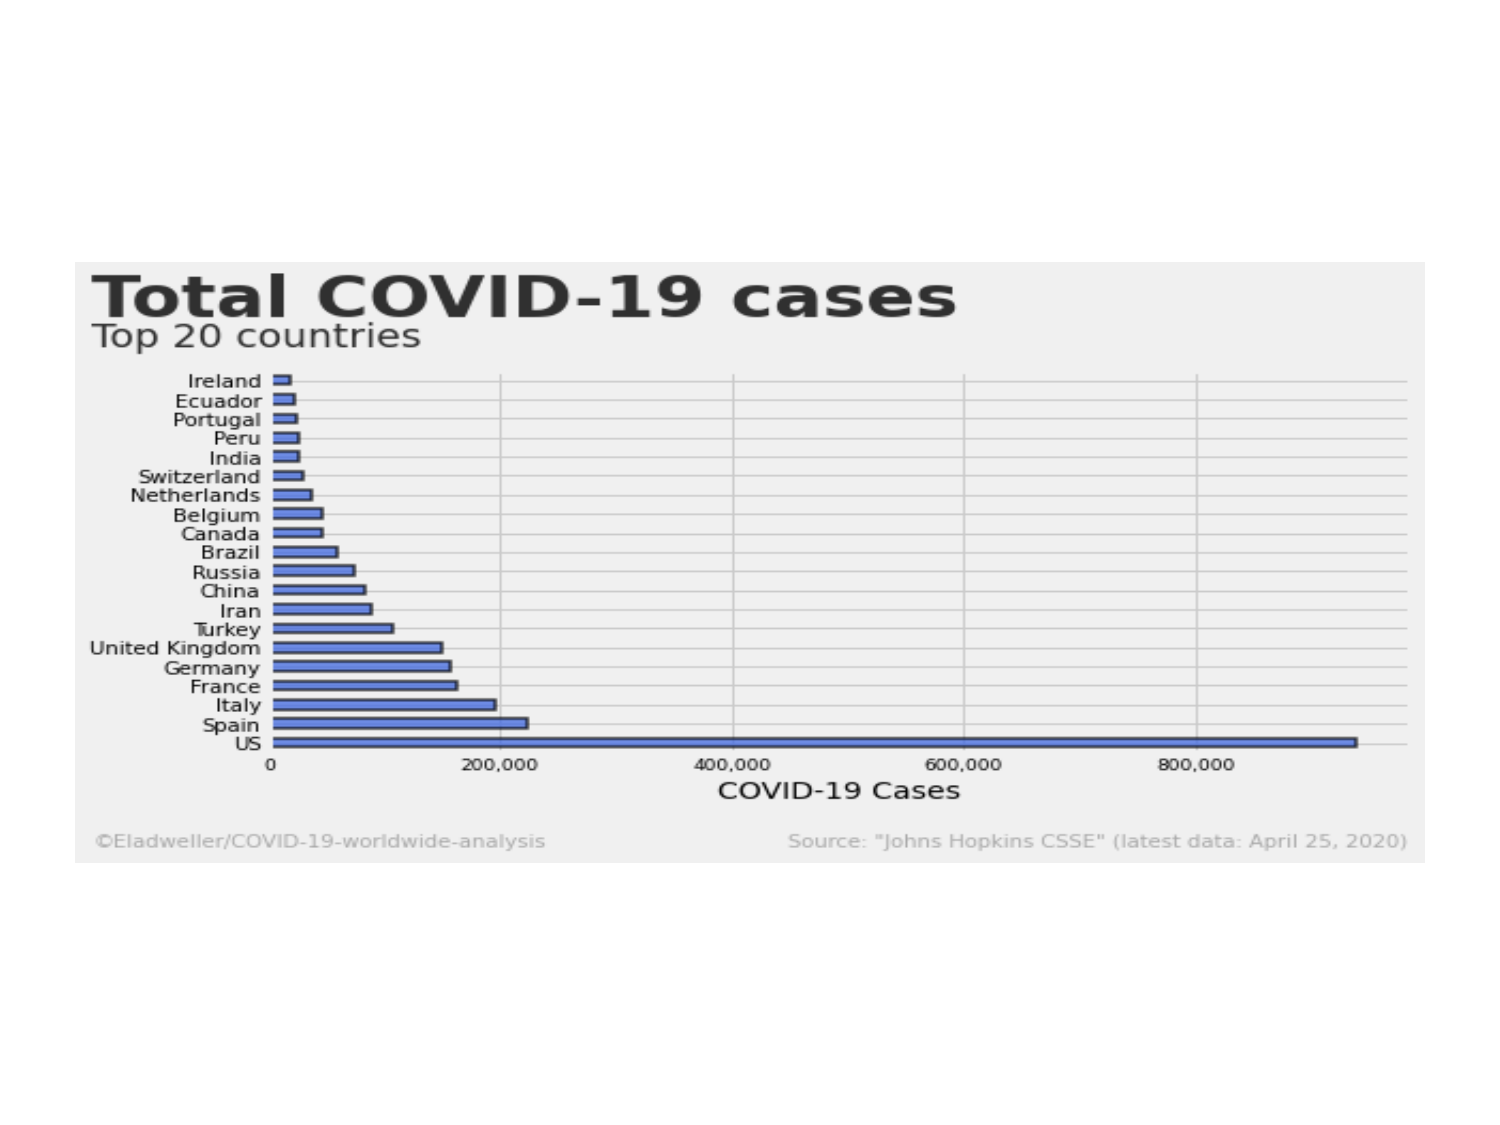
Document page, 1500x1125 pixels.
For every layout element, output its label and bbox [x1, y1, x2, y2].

picture [74, 262, 1426, 863]
